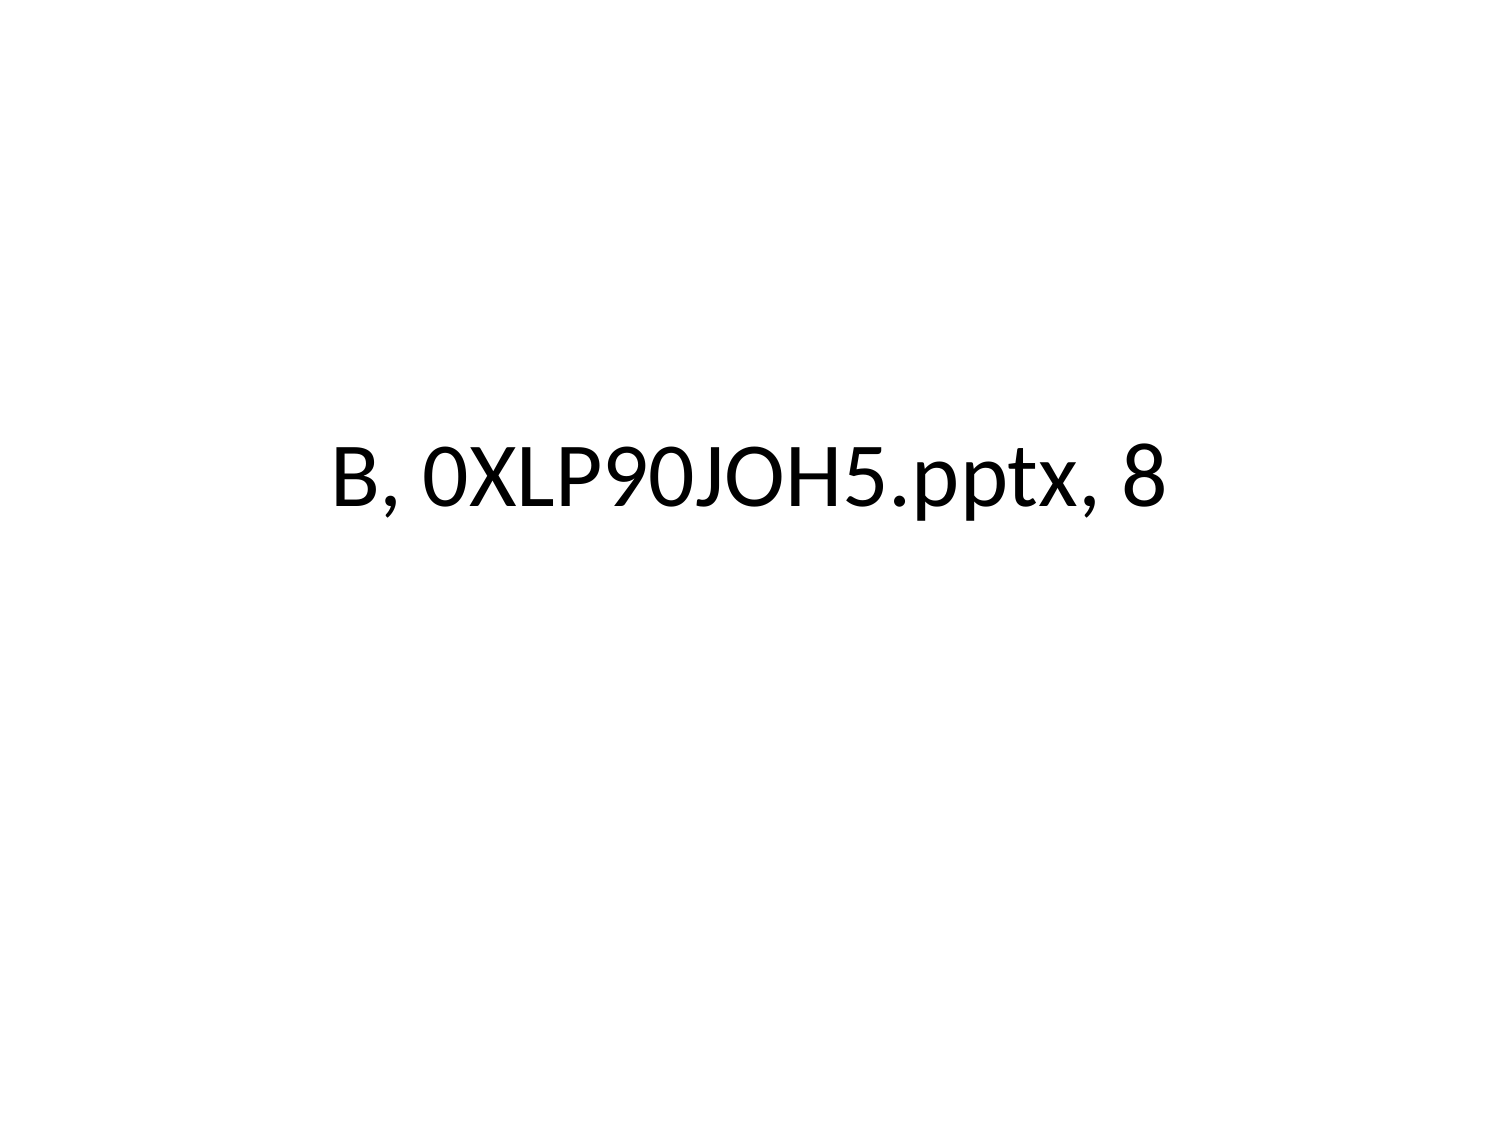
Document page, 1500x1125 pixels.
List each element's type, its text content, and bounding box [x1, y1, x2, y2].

title B, 0XLP90JOH5.pptx, 8 [112, 349, 1388, 591]
